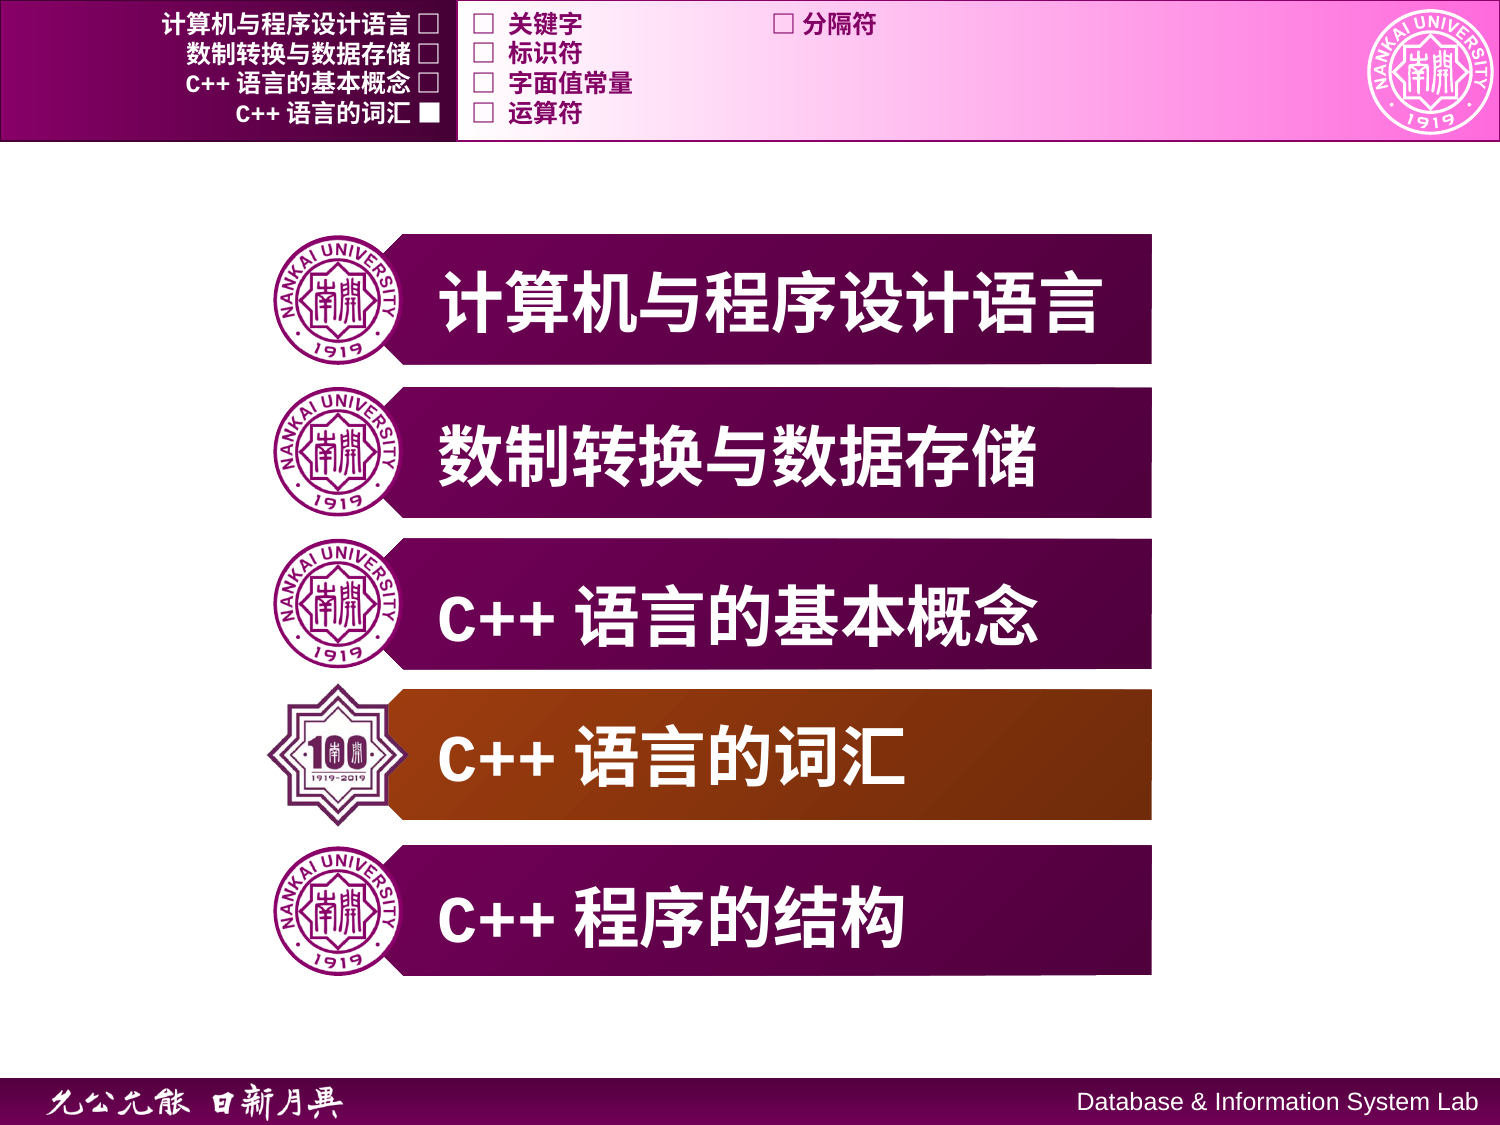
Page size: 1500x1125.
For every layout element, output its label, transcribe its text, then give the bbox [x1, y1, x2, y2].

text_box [272, 234, 1152, 518]
text_box 数制转换与数据存储 □ [0, 36, 455, 66]
text_box □ 关键字 □ 分隔符 [455, 7, 1361, 36]
picture [264, 681, 411, 828]
text_box C++语言的词汇 ■ [0, 95, 455, 129]
picture [35, 1081, 356, 1122]
text_box □ 标识符 [455, 36, 1361, 66]
text_box □ 运算符 [455, 95, 1361, 129]
text_box □ 字面值常量 [455, 66, 1361, 95]
text_box 计算机与程序设计语言 □ [0, 7, 455, 36]
text_box C++语言的基本概念 □ [0, 66, 455, 95]
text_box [272, 538, 1152, 977]
